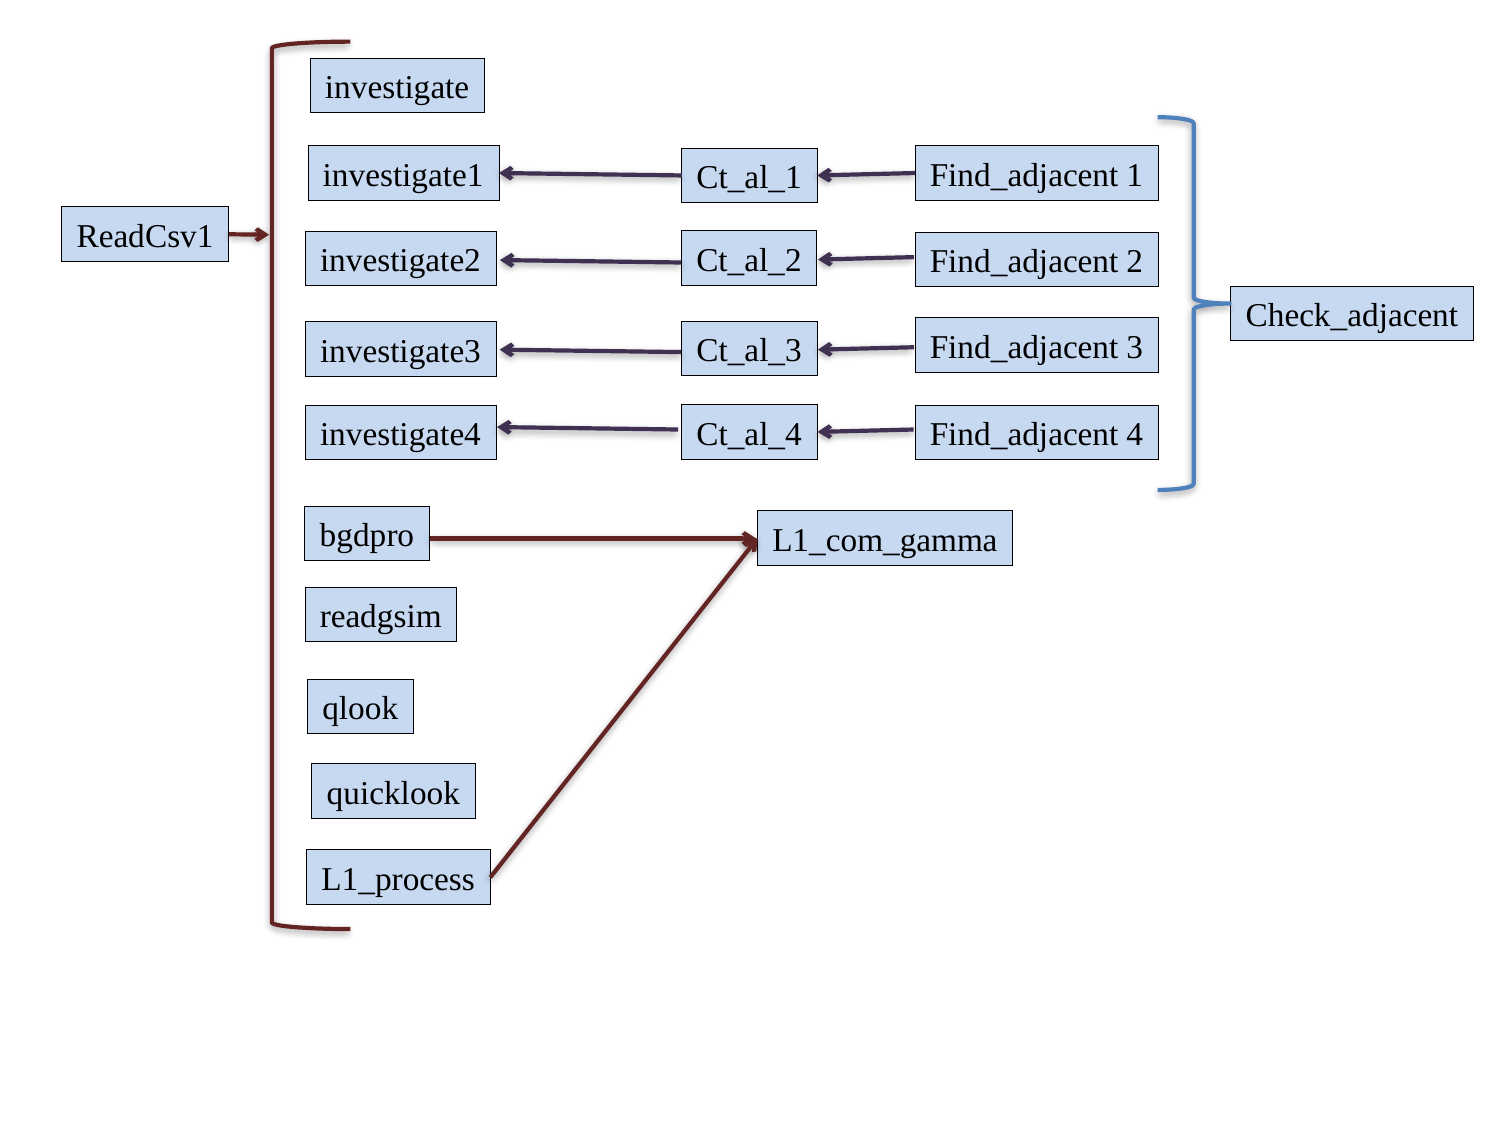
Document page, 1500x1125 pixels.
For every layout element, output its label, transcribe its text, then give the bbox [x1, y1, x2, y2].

text_box [1157, 115, 1232, 493]
text_box L1_com_gamma [757, 510, 1013, 566]
text_box Ct_al_1 [681, 148, 818, 203]
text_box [496, 426, 679, 430]
text_box investigate4 [354, 405, 497, 460]
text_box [817, 173, 915, 177]
text_box [269, 39, 351, 932]
text_box Ct_al_2 [681, 230, 817, 286]
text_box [499, 173, 682, 177]
text_box investigate1 [354, 145, 500, 201]
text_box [817, 256, 915, 260]
text_box investigate [354, 58, 485, 113]
text_box Find_adjacent 3 [915, 317, 1152, 373]
text_box qlook [354, 679, 414, 734]
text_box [499, 259, 682, 263]
text_box Ct_al_4 [681, 404, 818, 460]
text_box Find_adjacent 1 [915, 145, 1152, 201]
text_box Find_adjacent 2 [915, 232, 1152, 287]
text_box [491, 538, 757, 878]
text_box ReadCsv1 [61, 206, 229, 262]
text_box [817, 429, 914, 433]
text_box readgsim [354, 587, 457, 642]
text_box quicklook [354, 763, 476, 819]
text_box bgdpro [354, 506, 430, 561]
text_box L1_process [354, 849, 491, 905]
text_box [499, 349, 681, 353]
text_box Find_adjacent 4 [915, 405, 1152, 460]
text_box investigate3 [354, 321, 497, 377]
text_box Ct_al_3 [681, 321, 818, 376]
text_box Check_adjacent [1230, 286, 1474, 341]
text_box investigate2 [354, 231, 497, 286]
